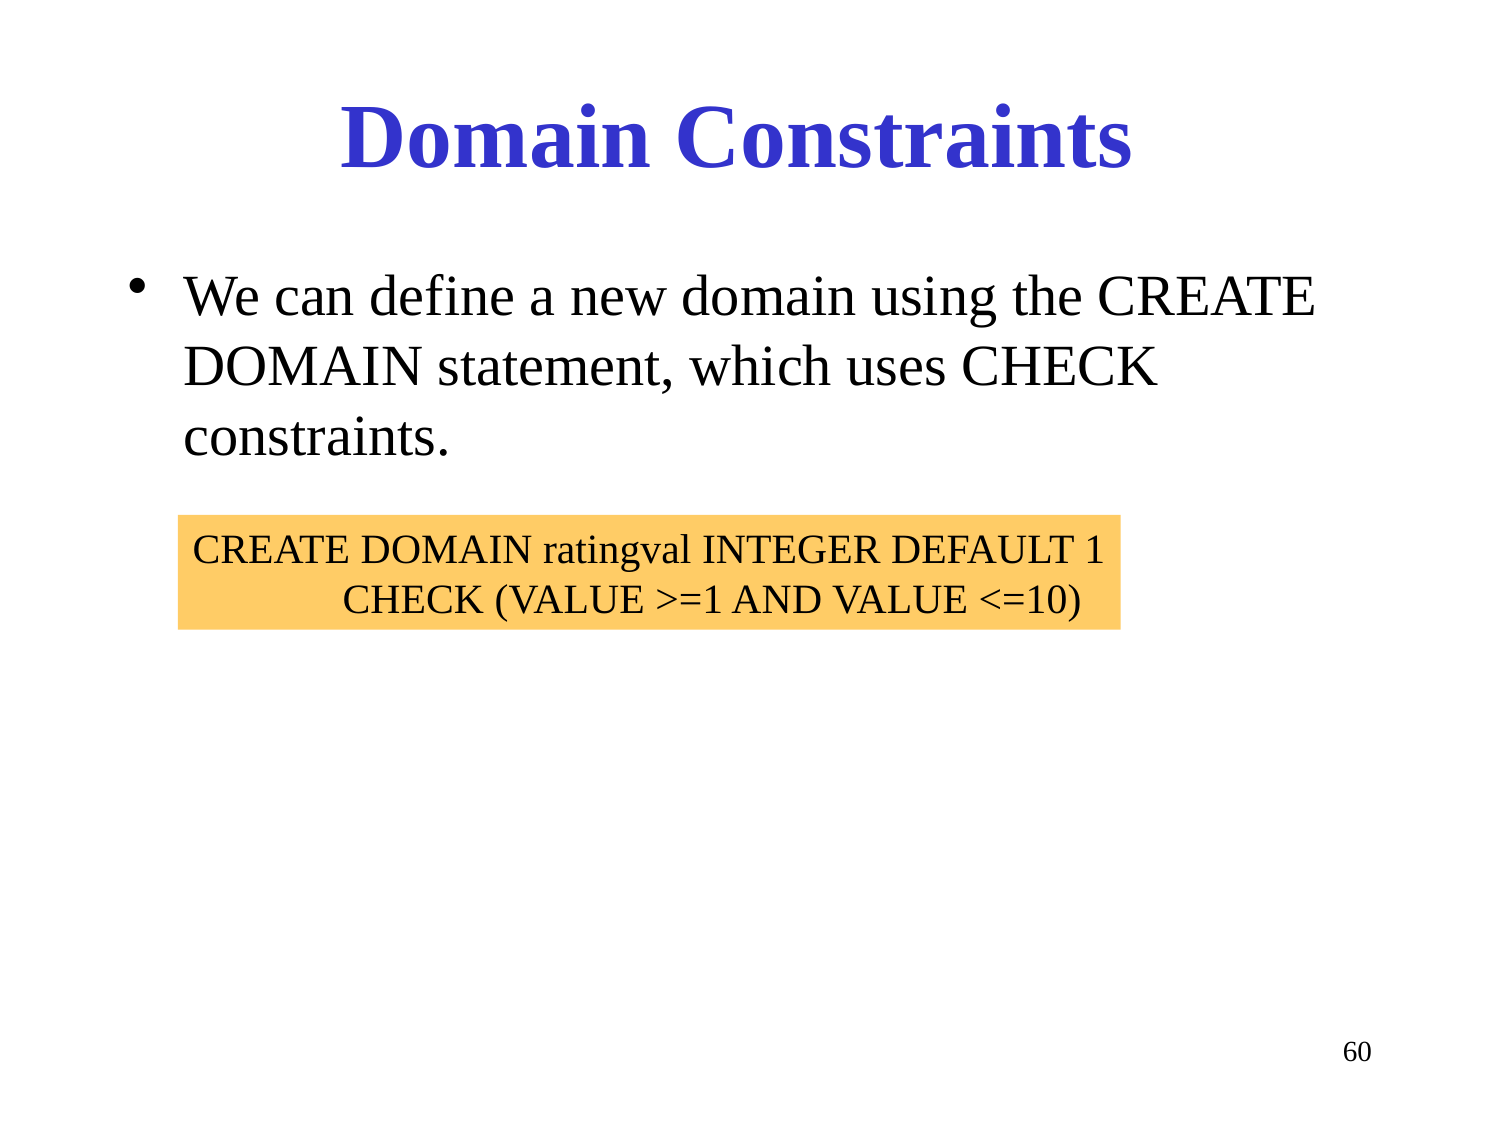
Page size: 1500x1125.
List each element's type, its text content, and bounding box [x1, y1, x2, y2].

list We can define a new domain using the CREATE DOMAIN statement, which uses CHECK constraints. [112, 249, 1388, 1000]
title Domain Constraints [99, 37, 1376, 226]
slide_number 60 [1074, 1024, 1388, 1101]
text_box CREATE DOMAIN ratingval INTEGER DEFAULT 1 CHECK (VALUE >=1 AND VALUE <=10) [177, 514, 1121, 630]
